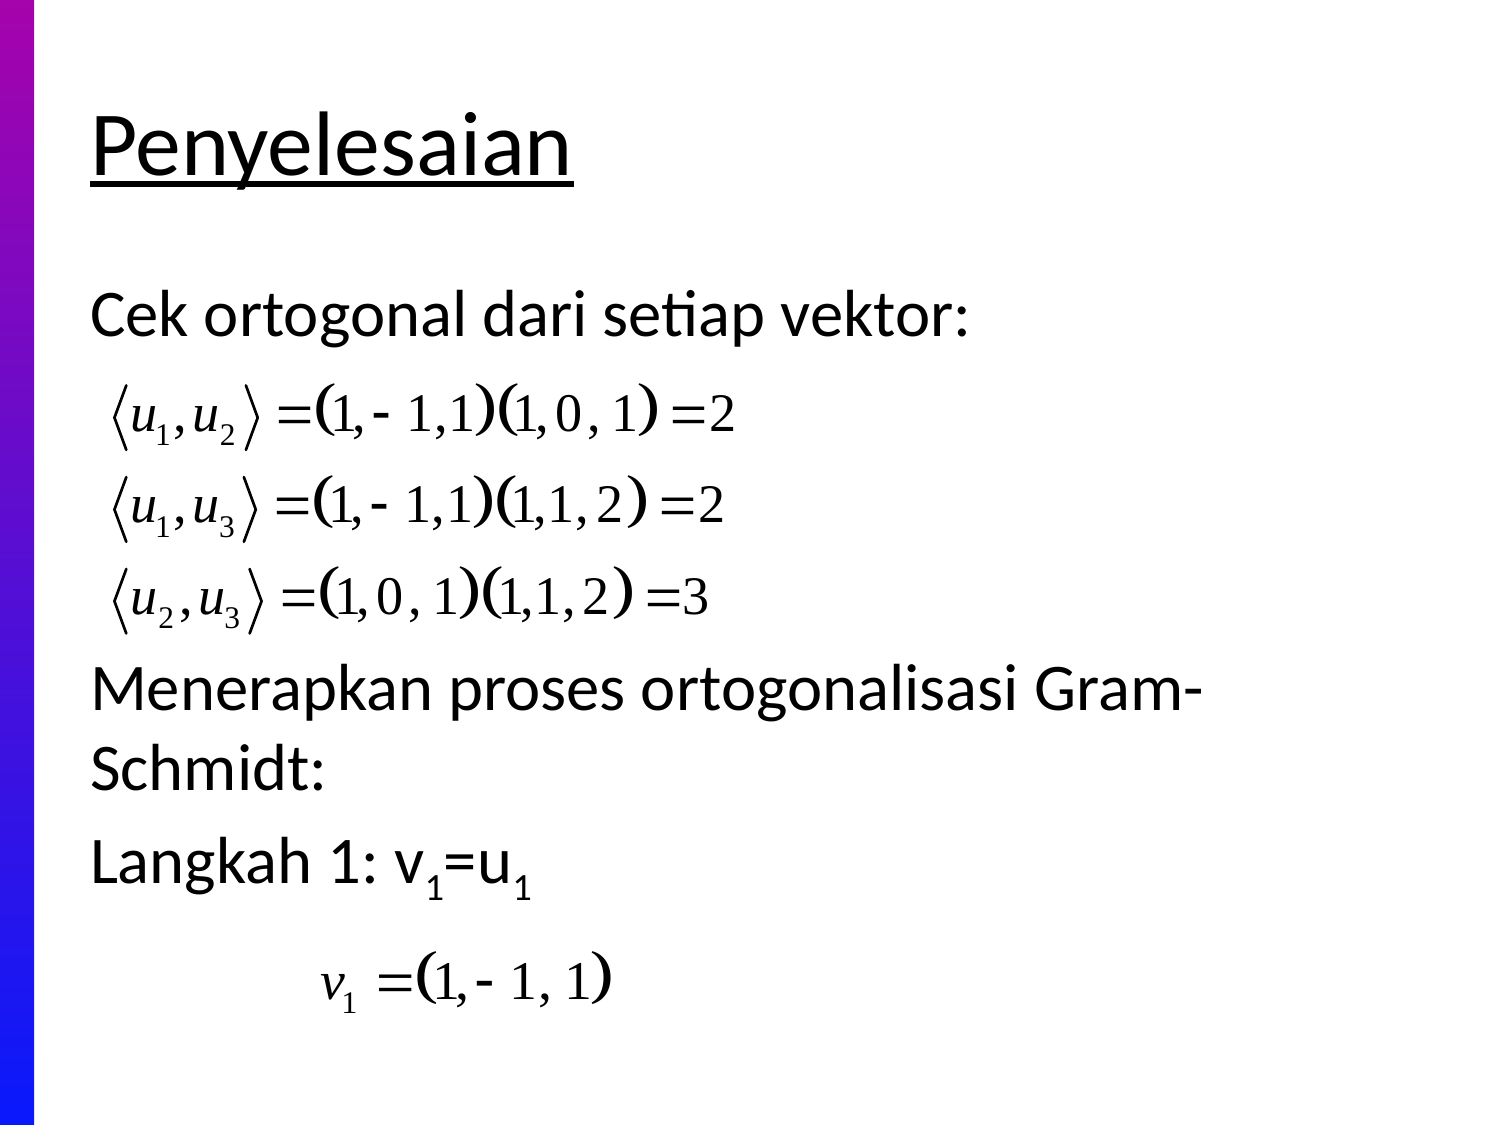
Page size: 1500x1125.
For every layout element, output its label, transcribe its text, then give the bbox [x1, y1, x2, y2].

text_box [312, 940, 621, 1032]
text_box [103, 373, 747, 646]
list Cek ortogonal dari setiap vektor: Menerapkan proses ortogonalisasi Gram-Schmidt: Langkah 1: v1=u1 [75, 262, 1425, 1005]
title Penyelesaian [75, 45, 1425, 233]
